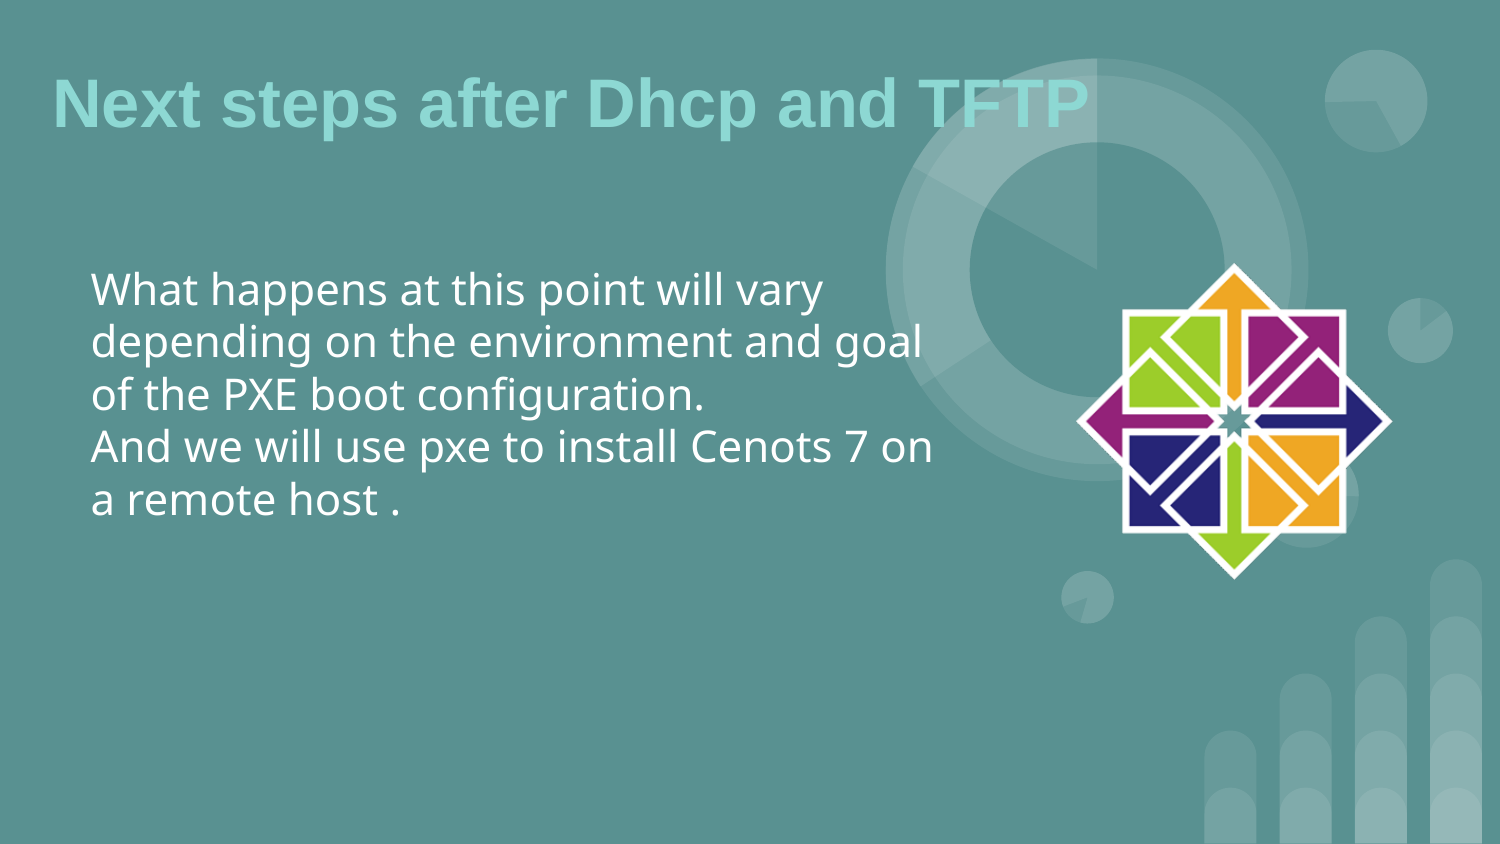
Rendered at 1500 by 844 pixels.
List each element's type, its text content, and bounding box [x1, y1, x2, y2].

picture [1076, 263, 1393, 581]
title Next steps after Dhcp and TFTP [37, 2, 1181, 197]
subtitle What happens at this point will vary depending on the environment and goal of the PXE boot configuration. And we will use pxe to install Cenots 7 on a remote host . [75, 246, 971, 694]
